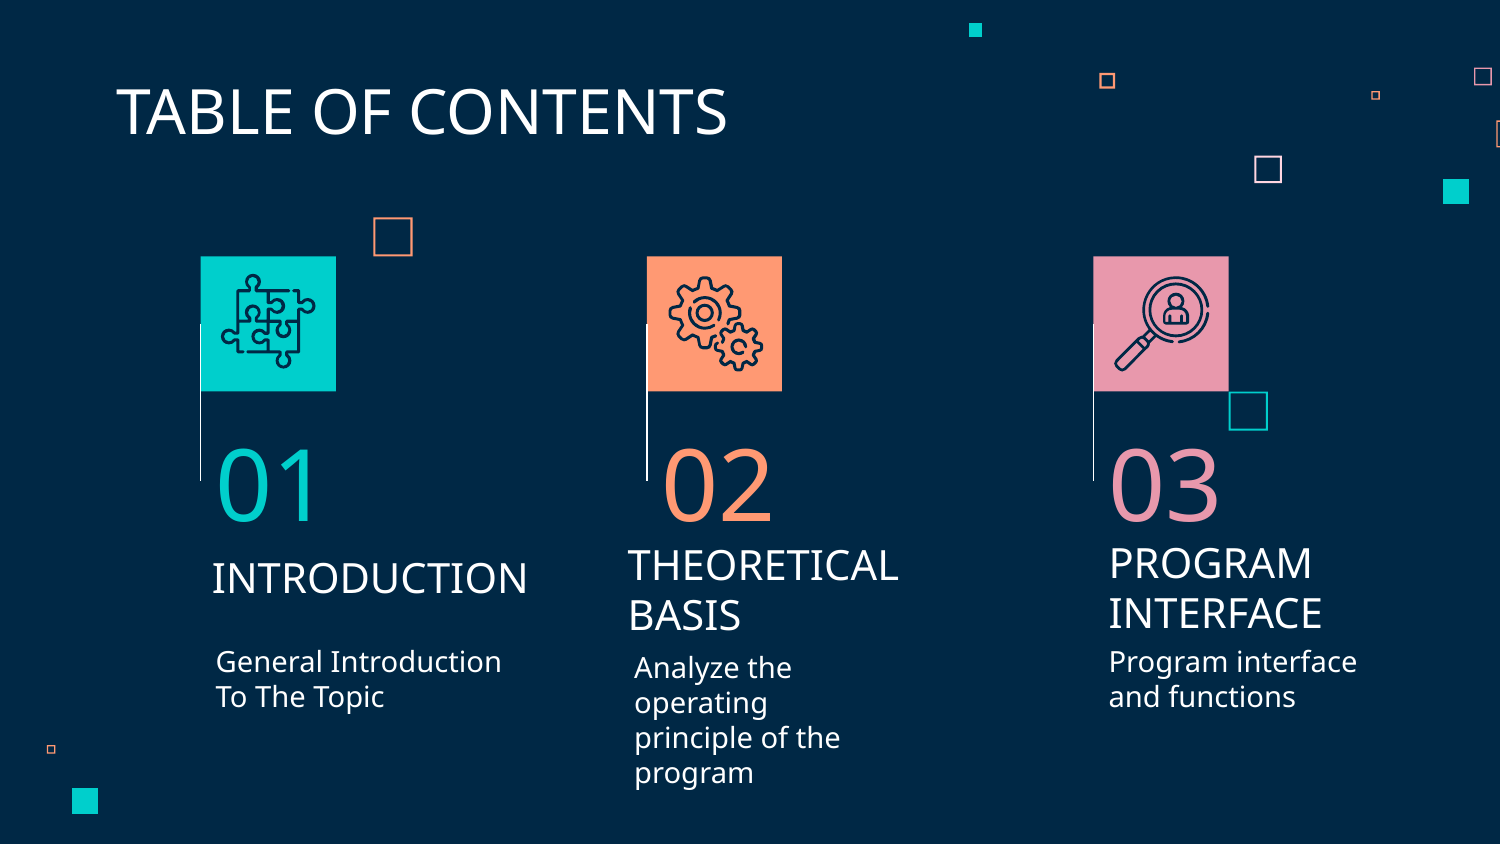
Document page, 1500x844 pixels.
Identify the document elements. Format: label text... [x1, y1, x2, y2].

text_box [1113, 276, 1210, 372]
text_box [1228, 391, 1268, 431]
text_box [220, 273, 316, 369]
title THEORETICAL BASIS [612, 559, 991, 655]
title PROGRAM INTERFACE [1093, 557, 1463, 652]
title INTRODUCTION [196, 521, 550, 617]
subtitle General Introduction To The Topic [200, 628, 525, 723]
title 03 [1093, 434, 1382, 529]
title 02 [646, 434, 935, 529]
text_box [373, 217, 413, 257]
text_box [668, 276, 764, 372]
text_box [1093, 256, 1229, 392]
text_box [200, 256, 336, 392]
subtitle Analyze the operating principle of the program [619, 634, 908, 716]
subtitle Program interface and functions [1093, 628, 1382, 723]
title 01 [200, 434, 489, 529]
text_box [646, 256, 782, 392]
title TABLE OF CONTENTS [101, 67, 853, 163]
